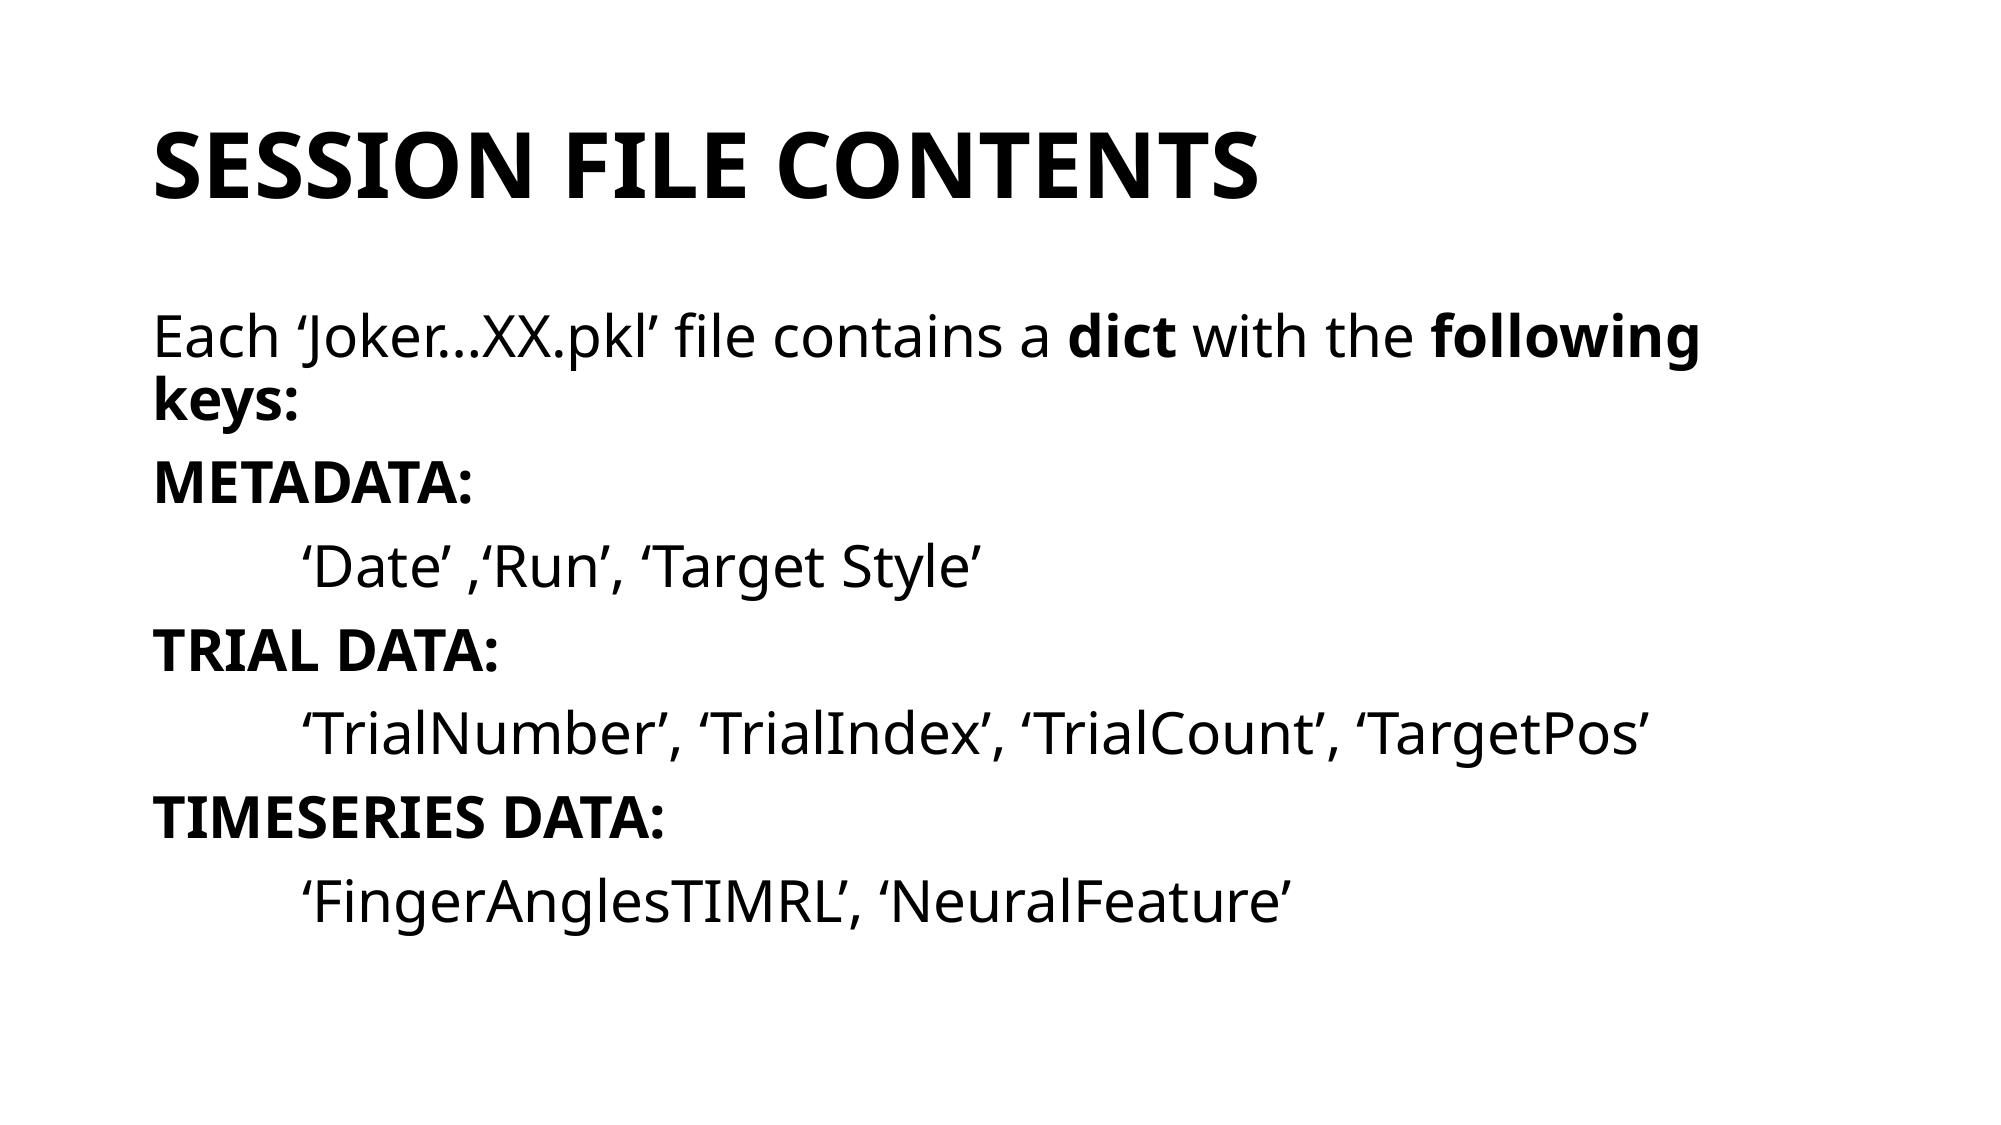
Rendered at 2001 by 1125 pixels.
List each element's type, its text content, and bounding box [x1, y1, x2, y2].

title SESSION FILE CONTENTS [137, 59, 1863, 278]
text_box Each ‘Joker…XX.pkl’ file contains a dict with the following keys: METADATA: ‘Date’ ,‘Run’, ‘Target Style’ TRIAL DATA: ‘TrialNumber’, ‘TrialIndex’, ‘TrialCount’, ‘TargetPos’ TIMESERIES DATA: ‘FingerAnglesTIMRL’, ‘NeuralFeature’ [137, 299, 1863, 1014]
